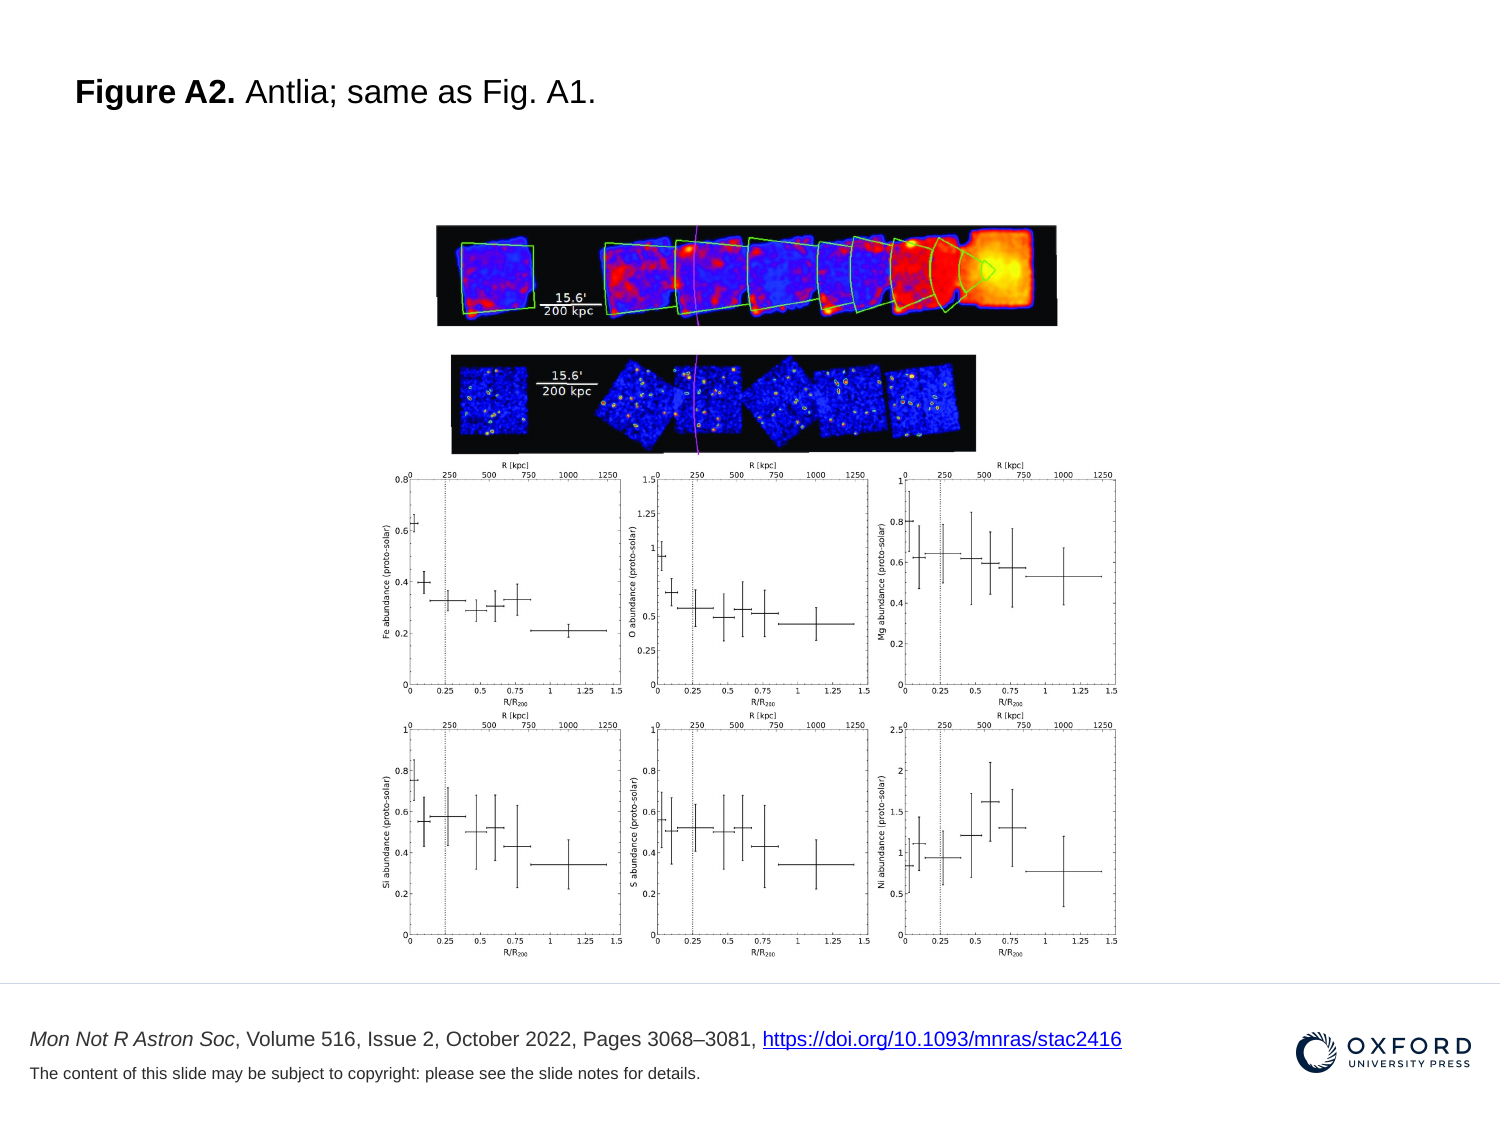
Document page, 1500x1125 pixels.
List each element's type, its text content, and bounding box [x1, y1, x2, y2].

footer Mon Not R Astron Soc, Volume 516, Issue 2, October 2022, Pages 3068–3081, https://doi.org/10.1093/mnras/stac2416 The content of this slide may be subject to copyright: please see the slide notes for details. [0, 983, 1260, 1125]
picture [1296, 1032, 1471, 1073]
title Figure A2. Antlia; same as Fig. A1. [75, 69, 1078, 171]
picture [381, 224, 1118, 957]
